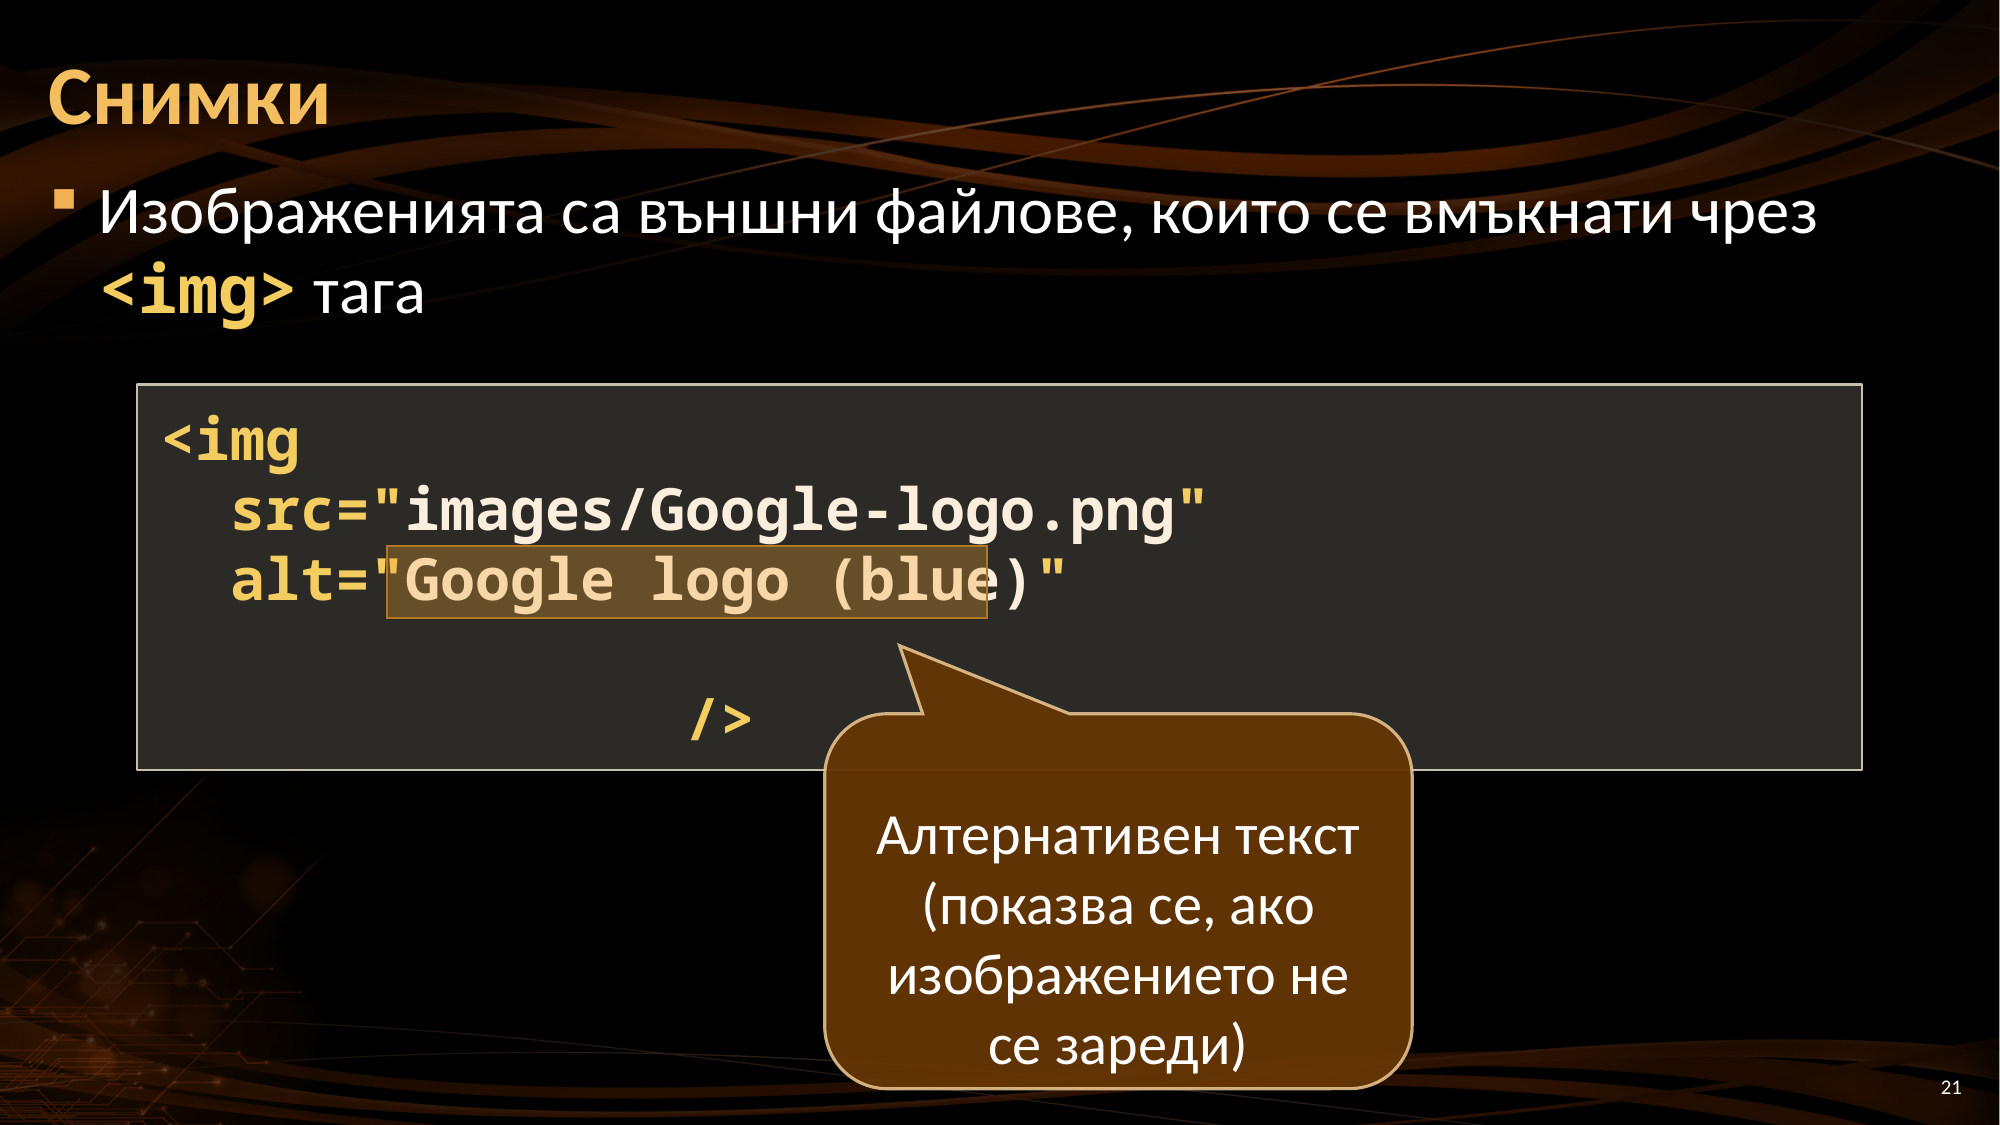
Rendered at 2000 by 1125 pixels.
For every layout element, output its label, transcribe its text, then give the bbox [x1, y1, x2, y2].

picture [0, 0, 2000, 1125]
list Изображенията са външни файлове, които се вмъкнати чрез <img> тага [31, 161, 1968, 1075]
slide_number 21 [1897, 1075, 1968, 1103]
title Снимки [30, 6, 1602, 189]
text_box Алтернативен текст (показва се, ако изображението не се зареди) [823, 643, 1414, 1090]
text_box [386, 545, 988, 619]
text_box <img src="images/Google-logo.png" alt="Google logo (blue)" /> [136, 384, 1862, 770]
